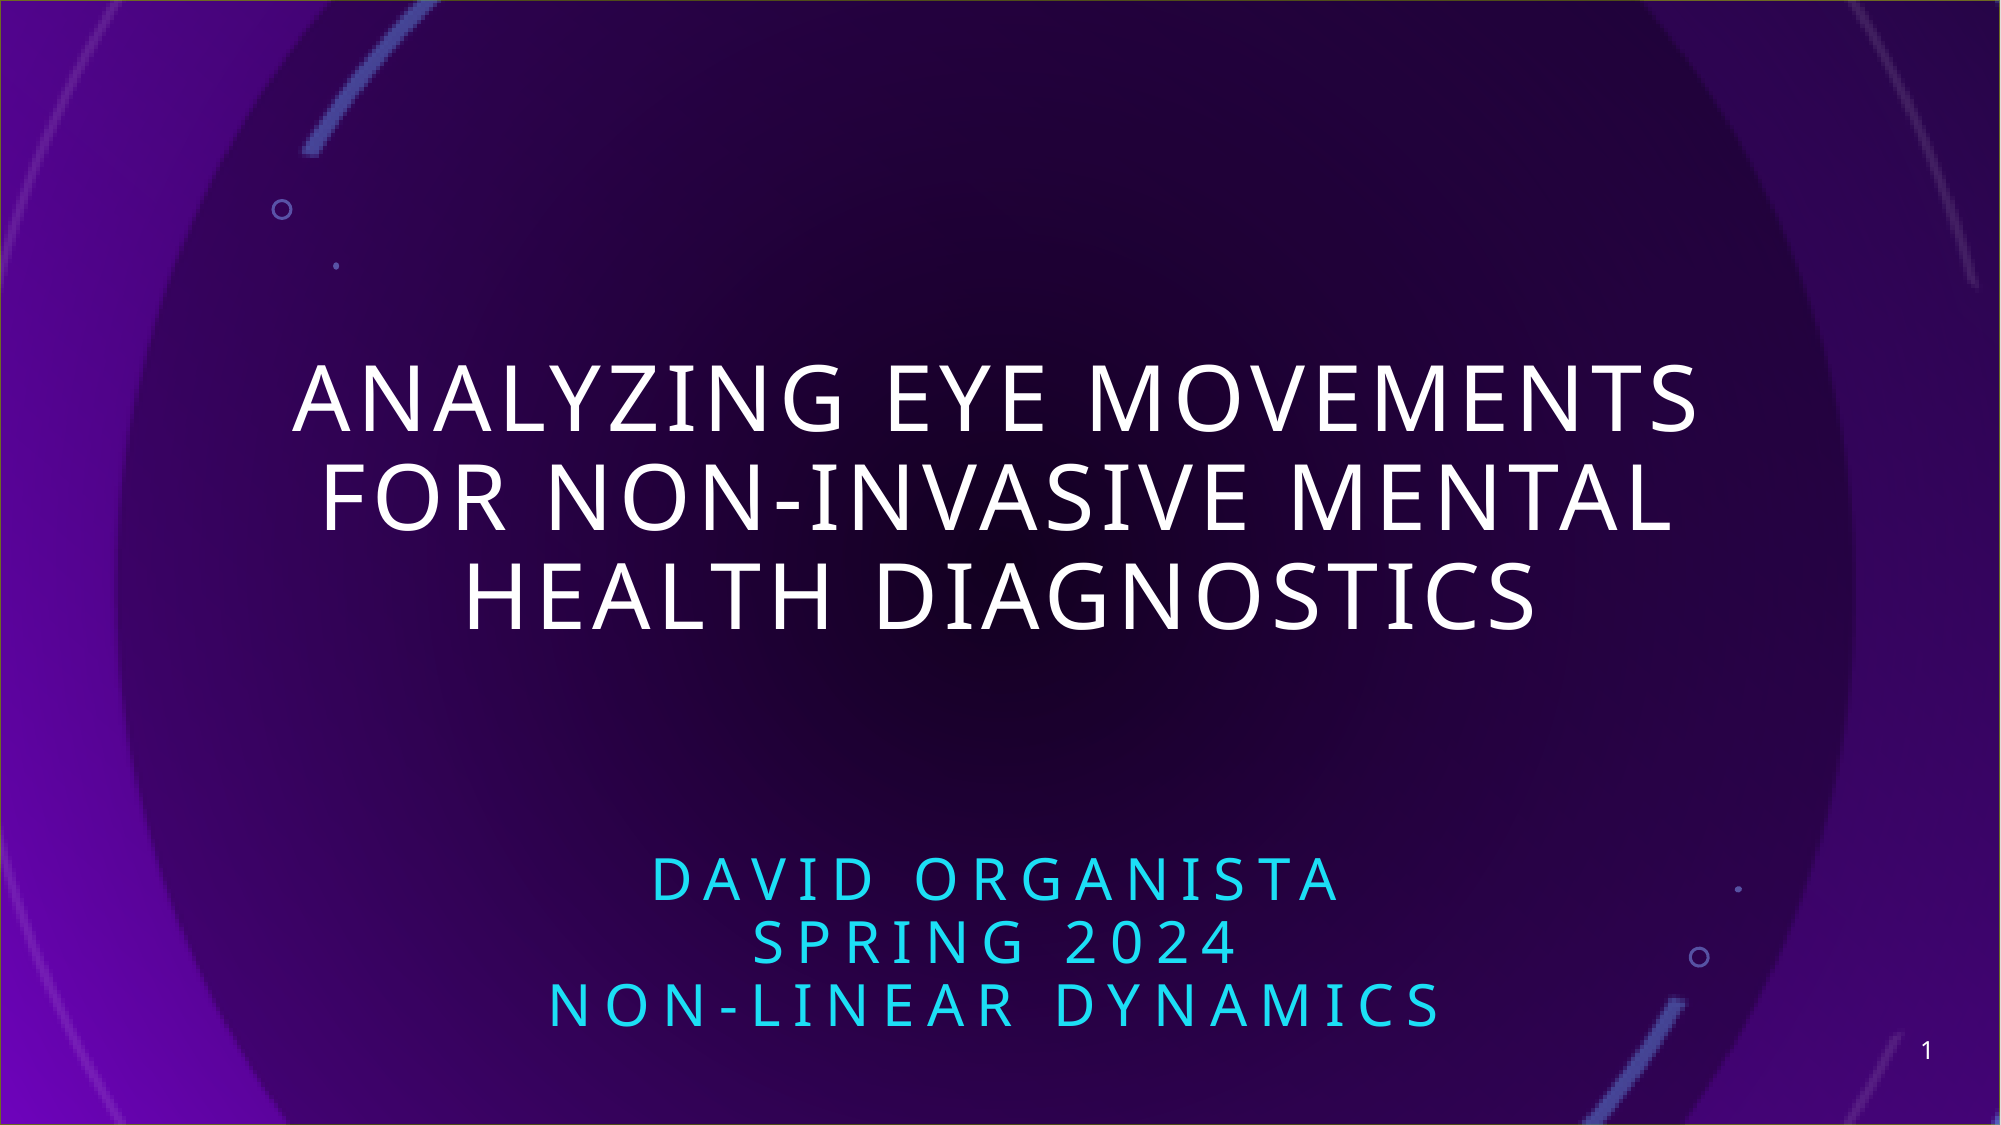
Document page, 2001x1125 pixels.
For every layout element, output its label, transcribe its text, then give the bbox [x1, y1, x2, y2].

title David Organista Spring 2024 Non-linear Dynamics [453, 781, 1547, 1116]
subtitle Analyzing Eye movements for non-Invasive mental health diagnostics [200, 344, 1800, 781]
picture [0, 0, 2000, 1125]
slide_number 1 [1499, 1021, 1950, 1082]
